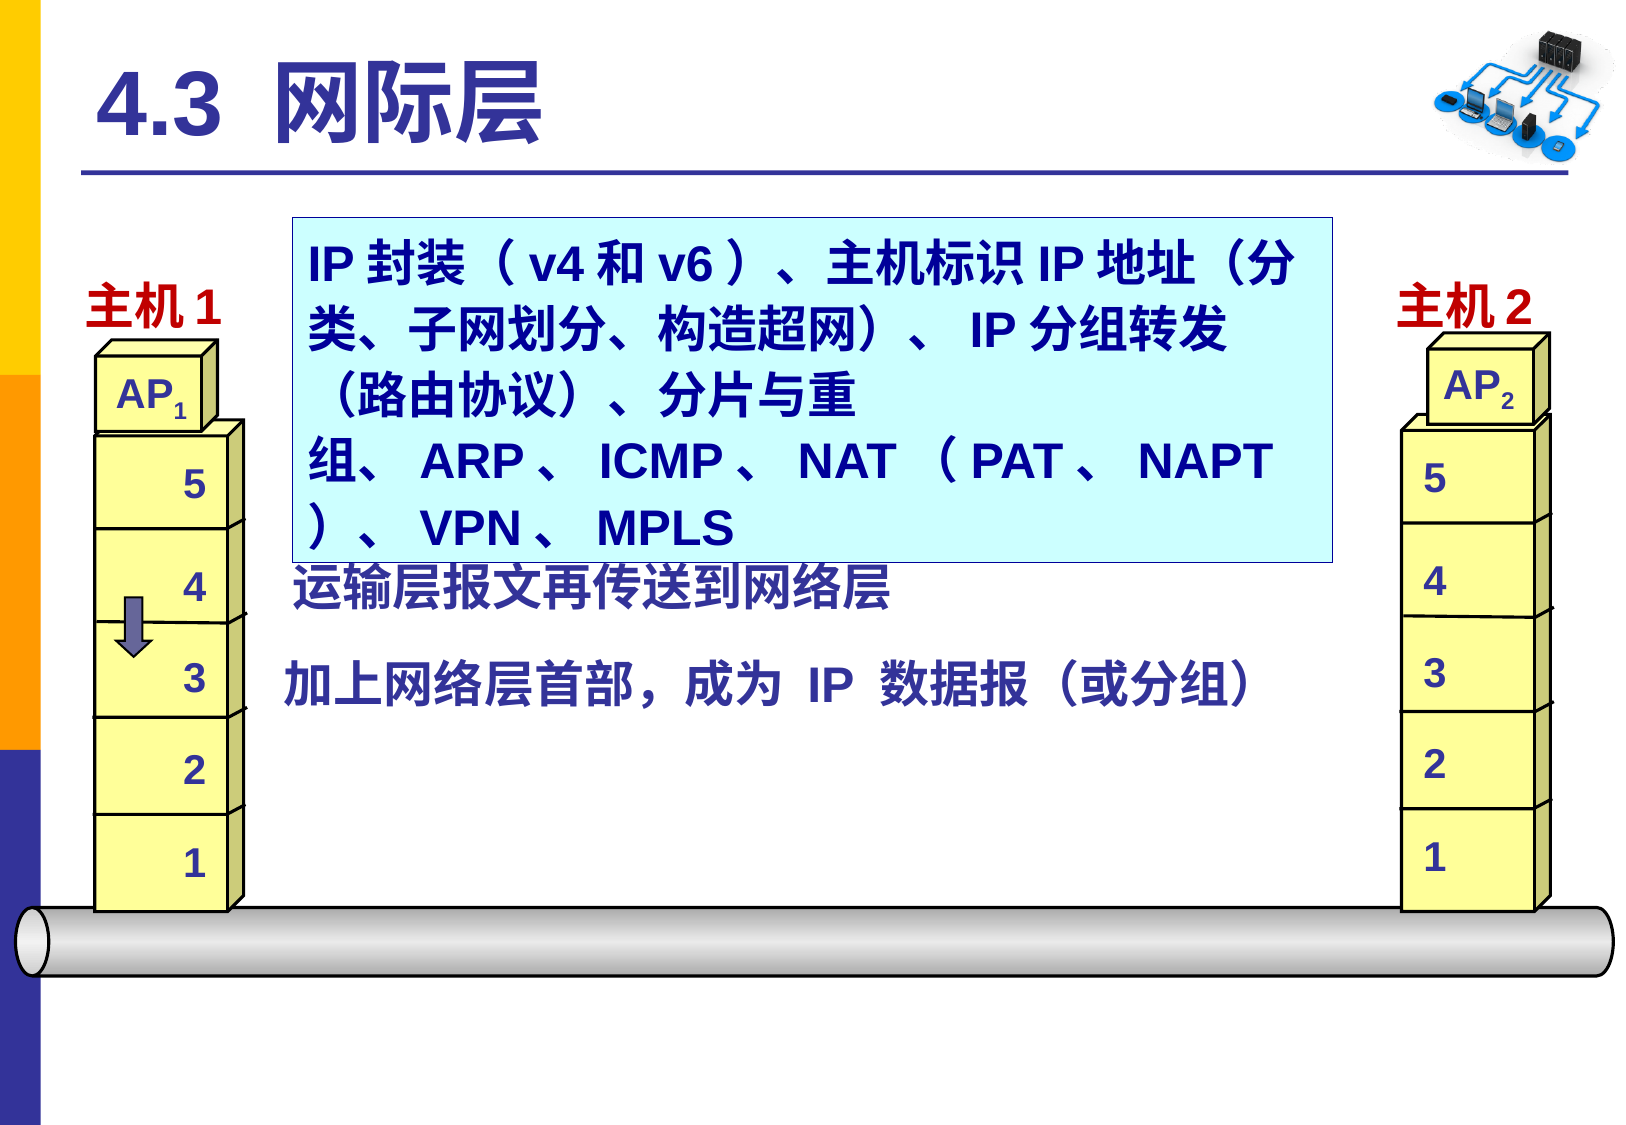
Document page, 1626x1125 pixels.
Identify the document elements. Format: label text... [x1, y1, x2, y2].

text_box 主机 2 [1380, 267, 1548, 342]
text_box [15, 907, 1614, 976]
text_box 2 [95, 420, 243, 435]
text_box IP 数据报再传送到数据链路层 [96, 340, 217, 355]
text_box [94, 518, 246, 529]
text_box 5 [1408, 443, 1462, 509]
text_box 2 [168, 735, 222, 801]
text_box [1401, 512, 1553, 523]
text_box [92, 707, 248, 718]
text_box 1 [1408, 822, 1462, 888]
text_box 4 [168, 552, 222, 617]
text_box AP2 [1428, 350, 1530, 422]
text_box 主机 1 [69, 267, 237, 342]
title 4.3 网际层 [81, 30, 1569, 161]
text_box [1427, 332, 1550, 425]
text_box AP1 [100, 359, 203, 432]
text_box 运输层报文再传送到网络层 [278, 547, 908, 623]
text_box 2 [1401, 414, 1549, 430]
text_box IP封装（v4和v6）、主机标识IP地址（分类、子网划分、构造超网）、IP分组转发（路由协议）、分片与重组、ARP、ICMP、NAT（PAT、NAPT）、VPN、MPLS [292, 217, 1333, 563]
text_box [1401, 712, 1535, 808]
text_box 2 [1408, 729, 1462, 795]
picture [1431, 30, 1616, 165]
text_box [143, 612, 248, 624]
text_box 加上网络层首部，成为 IP 数据报（或分组） [269, 645, 1295, 720]
text_box 5 [168, 449, 222, 515]
text_box [1399, 798, 1553, 809]
text_box [1399, 701, 1554, 712]
text_box [95, 339, 218, 432]
text_box [92, 804, 246, 815]
text_box 3 [1408, 637, 1462, 703]
text_box [94, 419, 244, 528]
text_box [1428, 342, 1540, 348]
text_box 4 [1408, 546, 1462, 612]
text_box 3 [168, 643, 222, 709]
text_box 1 [168, 828, 222, 893]
text_box [1401, 800, 1551, 912]
text_box [1401, 523, 1535, 711]
text_box [94, 718, 228, 814]
text_box [94, 529, 228, 717]
text_box [1401, 414, 1551, 522]
text_box [116, 597, 152, 657]
text_box [1403, 607, 1554, 618]
text_box [94, 806, 244, 912]
